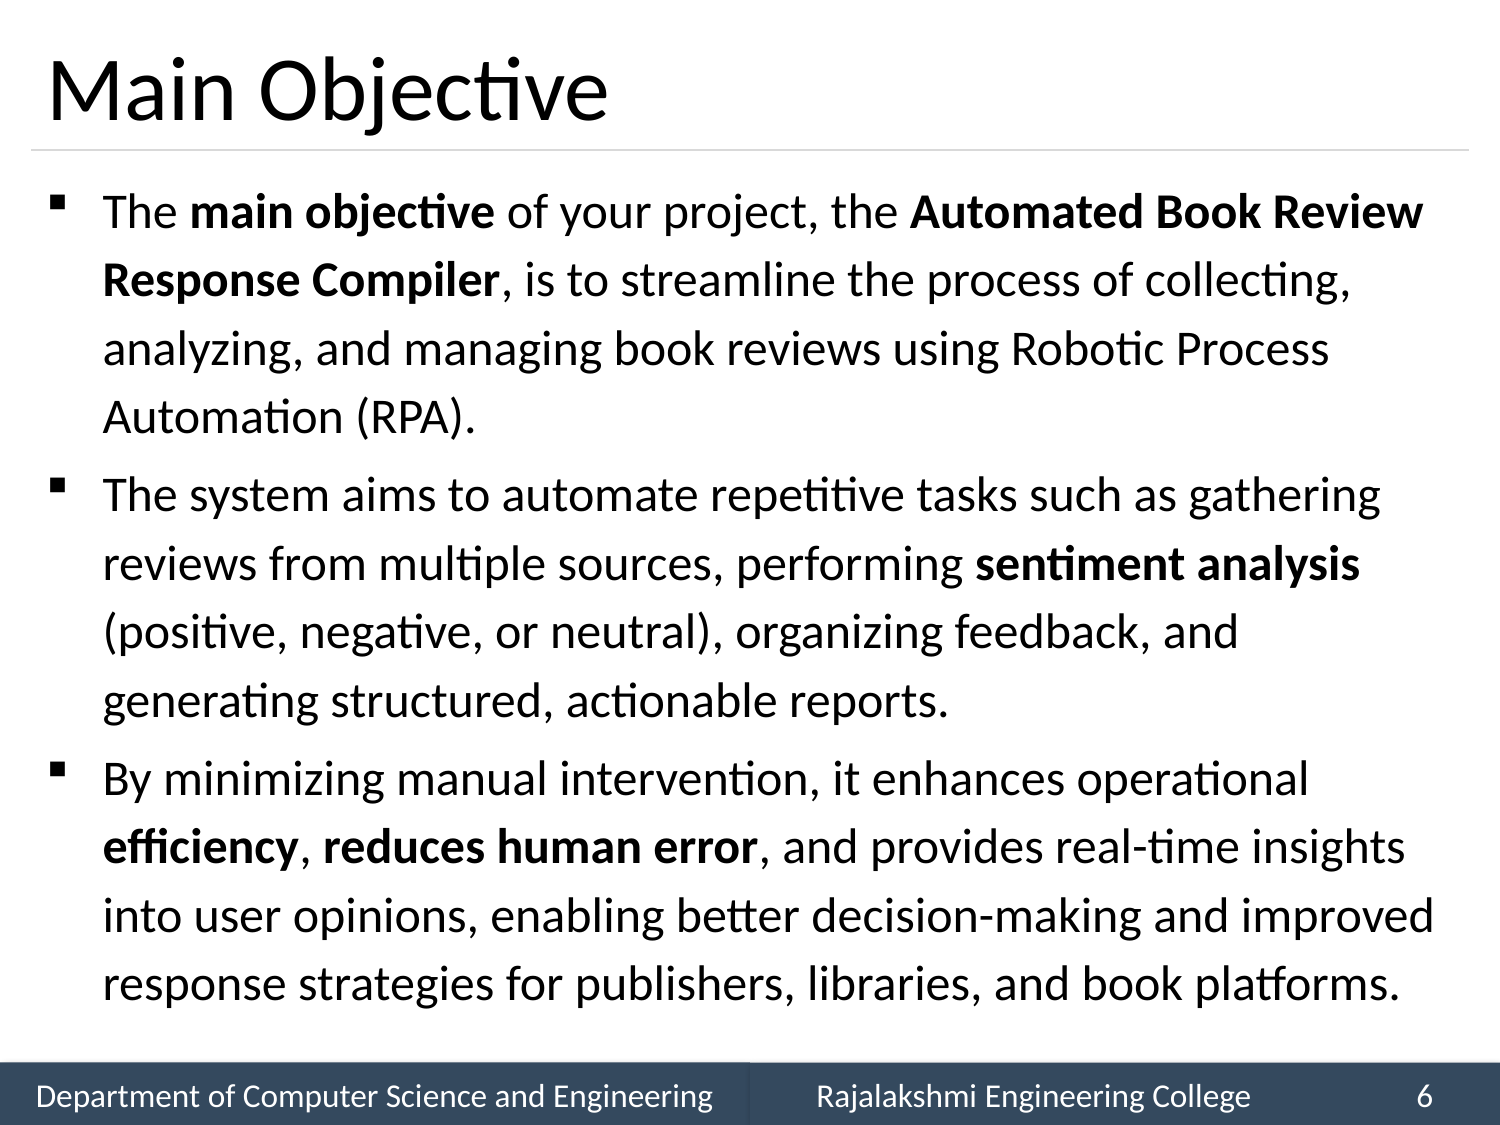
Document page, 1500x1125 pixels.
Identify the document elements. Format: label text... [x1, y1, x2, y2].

title Main Objective [31, 17, 1469, 150]
list The main objective of your project, the Automated Book Review Response Compiler, is to streamline the process of collecting, analyzing, and managing book reviews using Robotic Process Automation (RPA). The system aims to automate repetitive tasks such as gathering reviews from multiple sources, performing sentiment analysis (positive, negative, or neutral), organizing feedback, and generating structured, actionable reports. By minimizing manual intervention, it enhances operational efficiency, reduces human error, and provides real-time insights into user opinions, enabling better decision-making and improved response strategies for publishers, libraries, and book platforms. [31, 162, 1469, 1038]
